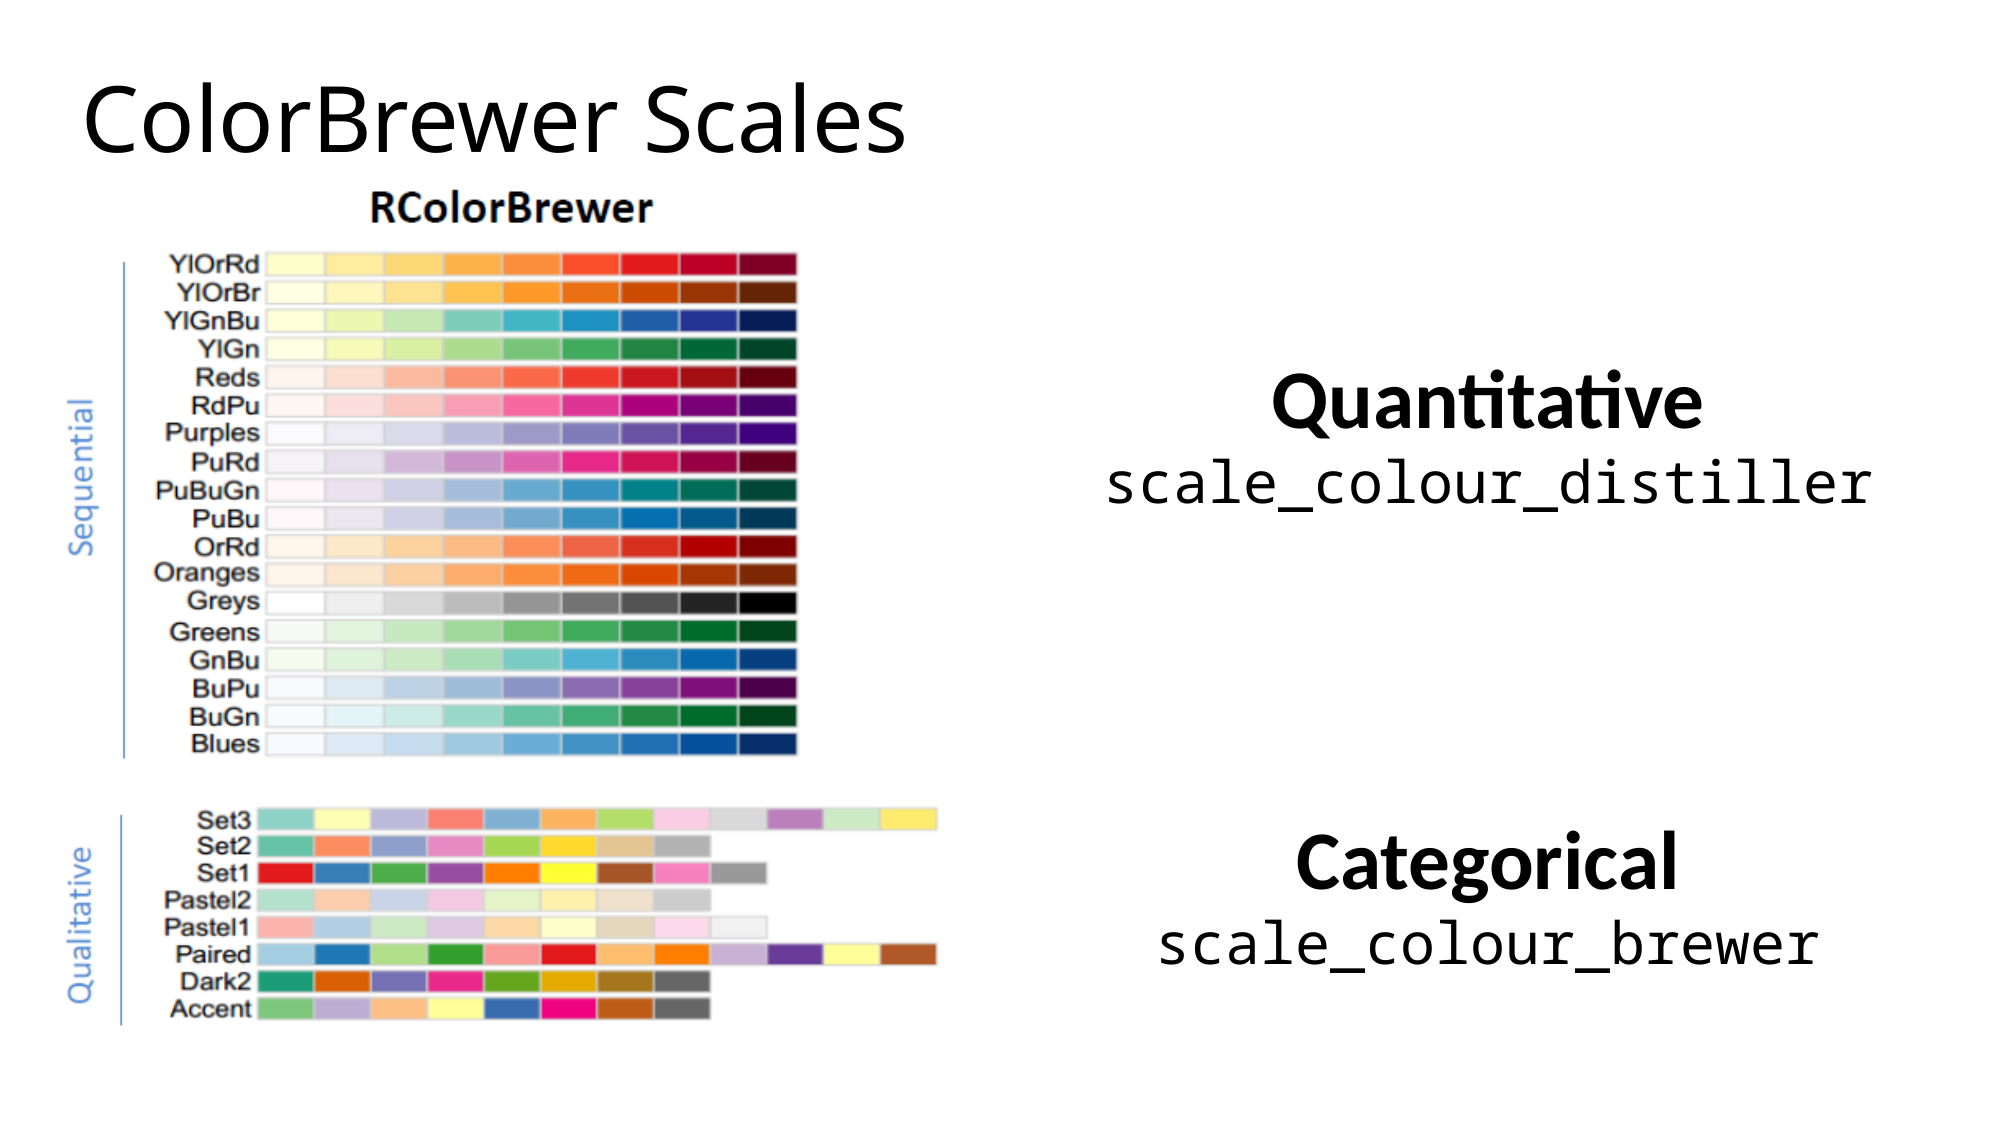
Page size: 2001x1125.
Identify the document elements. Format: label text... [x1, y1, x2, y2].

text_box Quantitative scale_colour_distiller [1088, 338, 1889, 523]
text_box Categorical scale_colour_brewer [1140, 798, 1836, 984]
picture [53, 798, 945, 1035]
picture [53, 182, 983, 777]
title ColorBrewer Scales [66, 14, 1792, 232]
